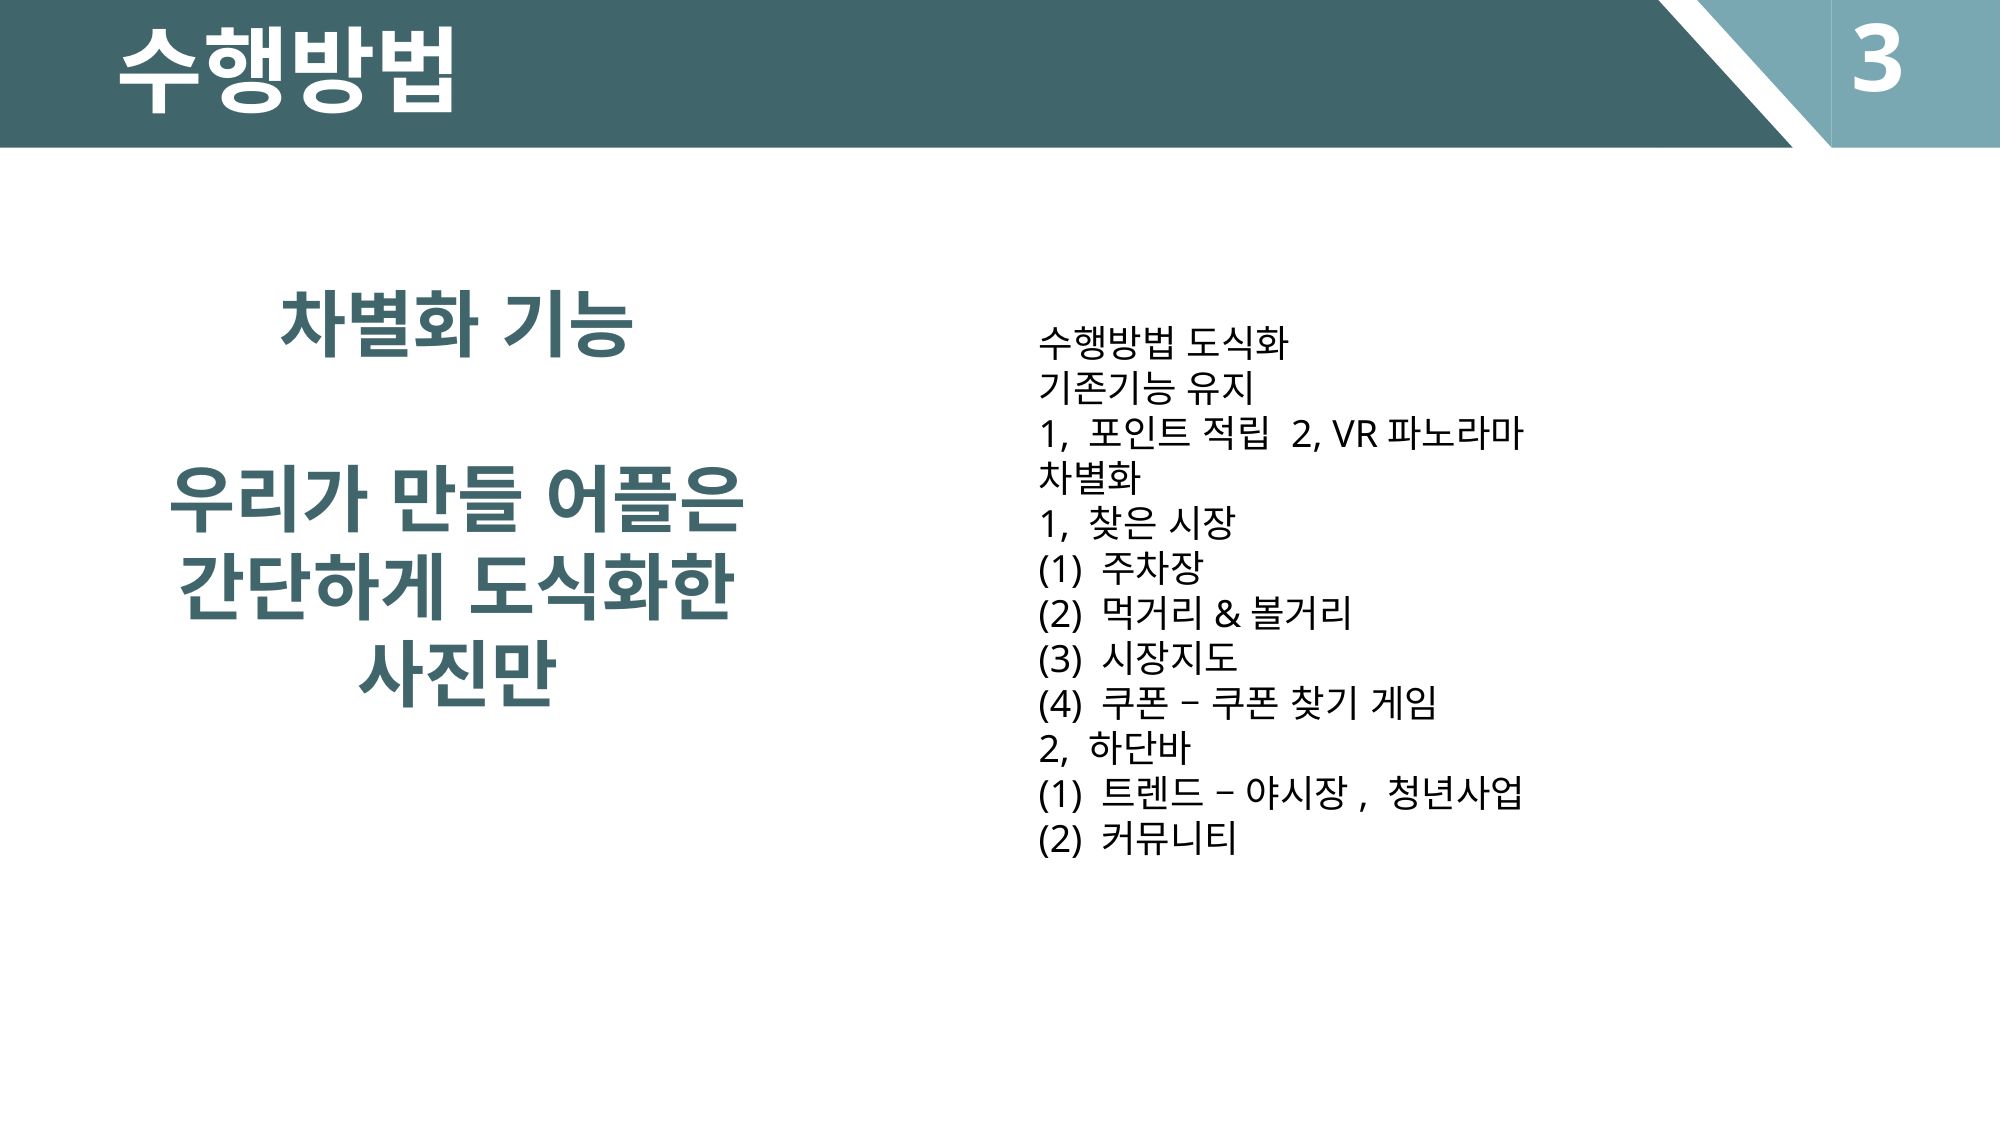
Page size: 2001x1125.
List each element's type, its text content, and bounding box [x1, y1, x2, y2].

text_box 차별화 기능 우리가 만들 어플은 간단하게 도식화한 사진만 [86, 271, 830, 812]
text_box 수행방법 도식화 기존기능 유지 1, 포인트 적립 2, VR파노라마 차별화 1, 찾은 시장 (1) 주차장 (2) 먹거리&볼거리 (3) 시장지도 (4) 쿠폰 – 쿠폰 찾기 게임 2, 하단바 (1) 트렌드 – 야시장, 청년사업 (2) 커뮤니티 [1023, 267, 1779, 913]
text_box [0, 0, 2000, 148]
